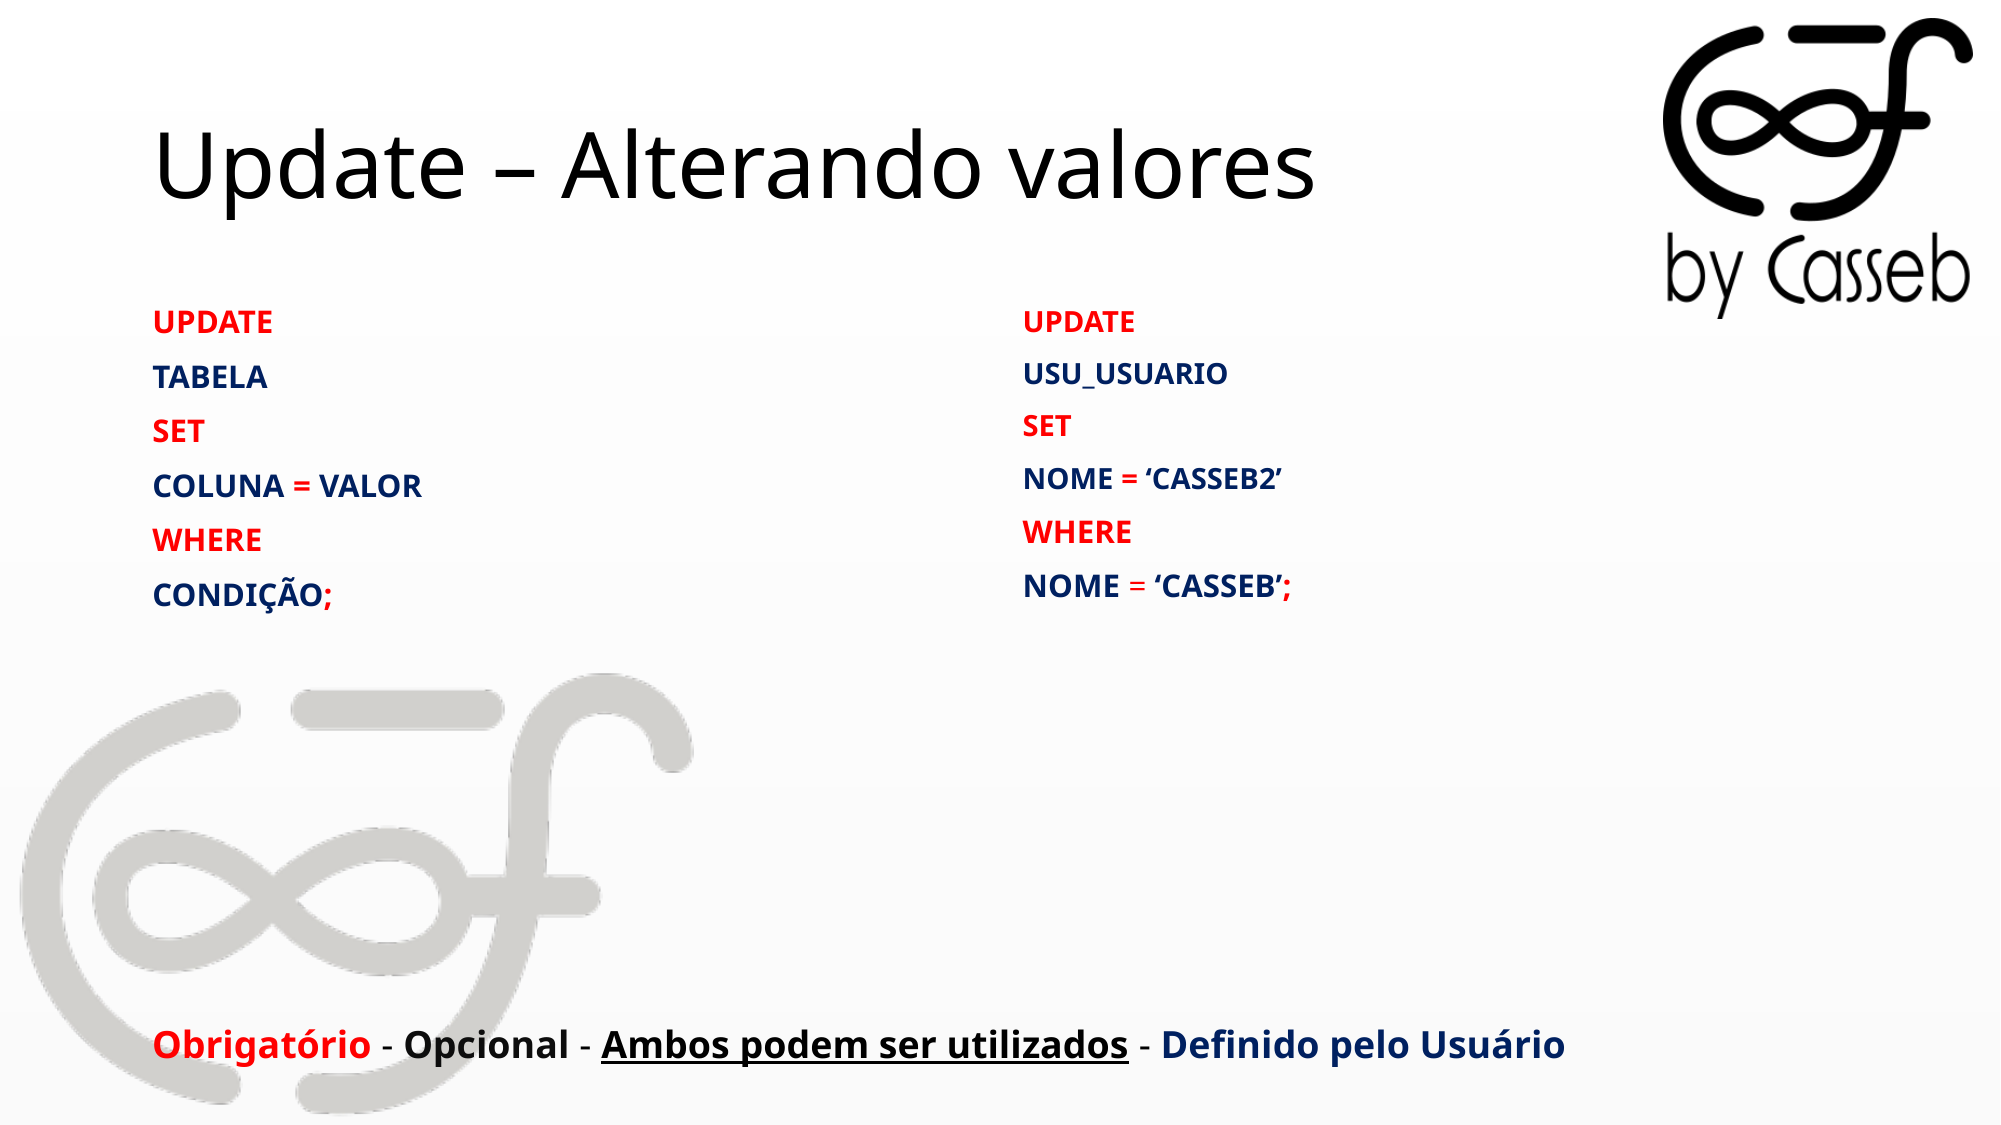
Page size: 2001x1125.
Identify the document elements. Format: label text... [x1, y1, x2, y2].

picture [1663, 18, 1973, 319]
text_box Obrigatório - Opcional - Ambos podem ser utilizados - Definido pelo Usuário [137, 1013, 1863, 1073]
list UPDATE USU_USUARIO SET NOME = ‘CASSEB2’ WHERE NOME = ‘CASSEB’; [1007, 299, 1863, 1013]
list UPDATE TABELA SET COLUNA = VALOR WHERE CONDIÇÃO; [137, 299, 987, 1013]
title Update – Alterando valores [137, 59, 1549, 278]
picture [0, 539, 715, 1125]
